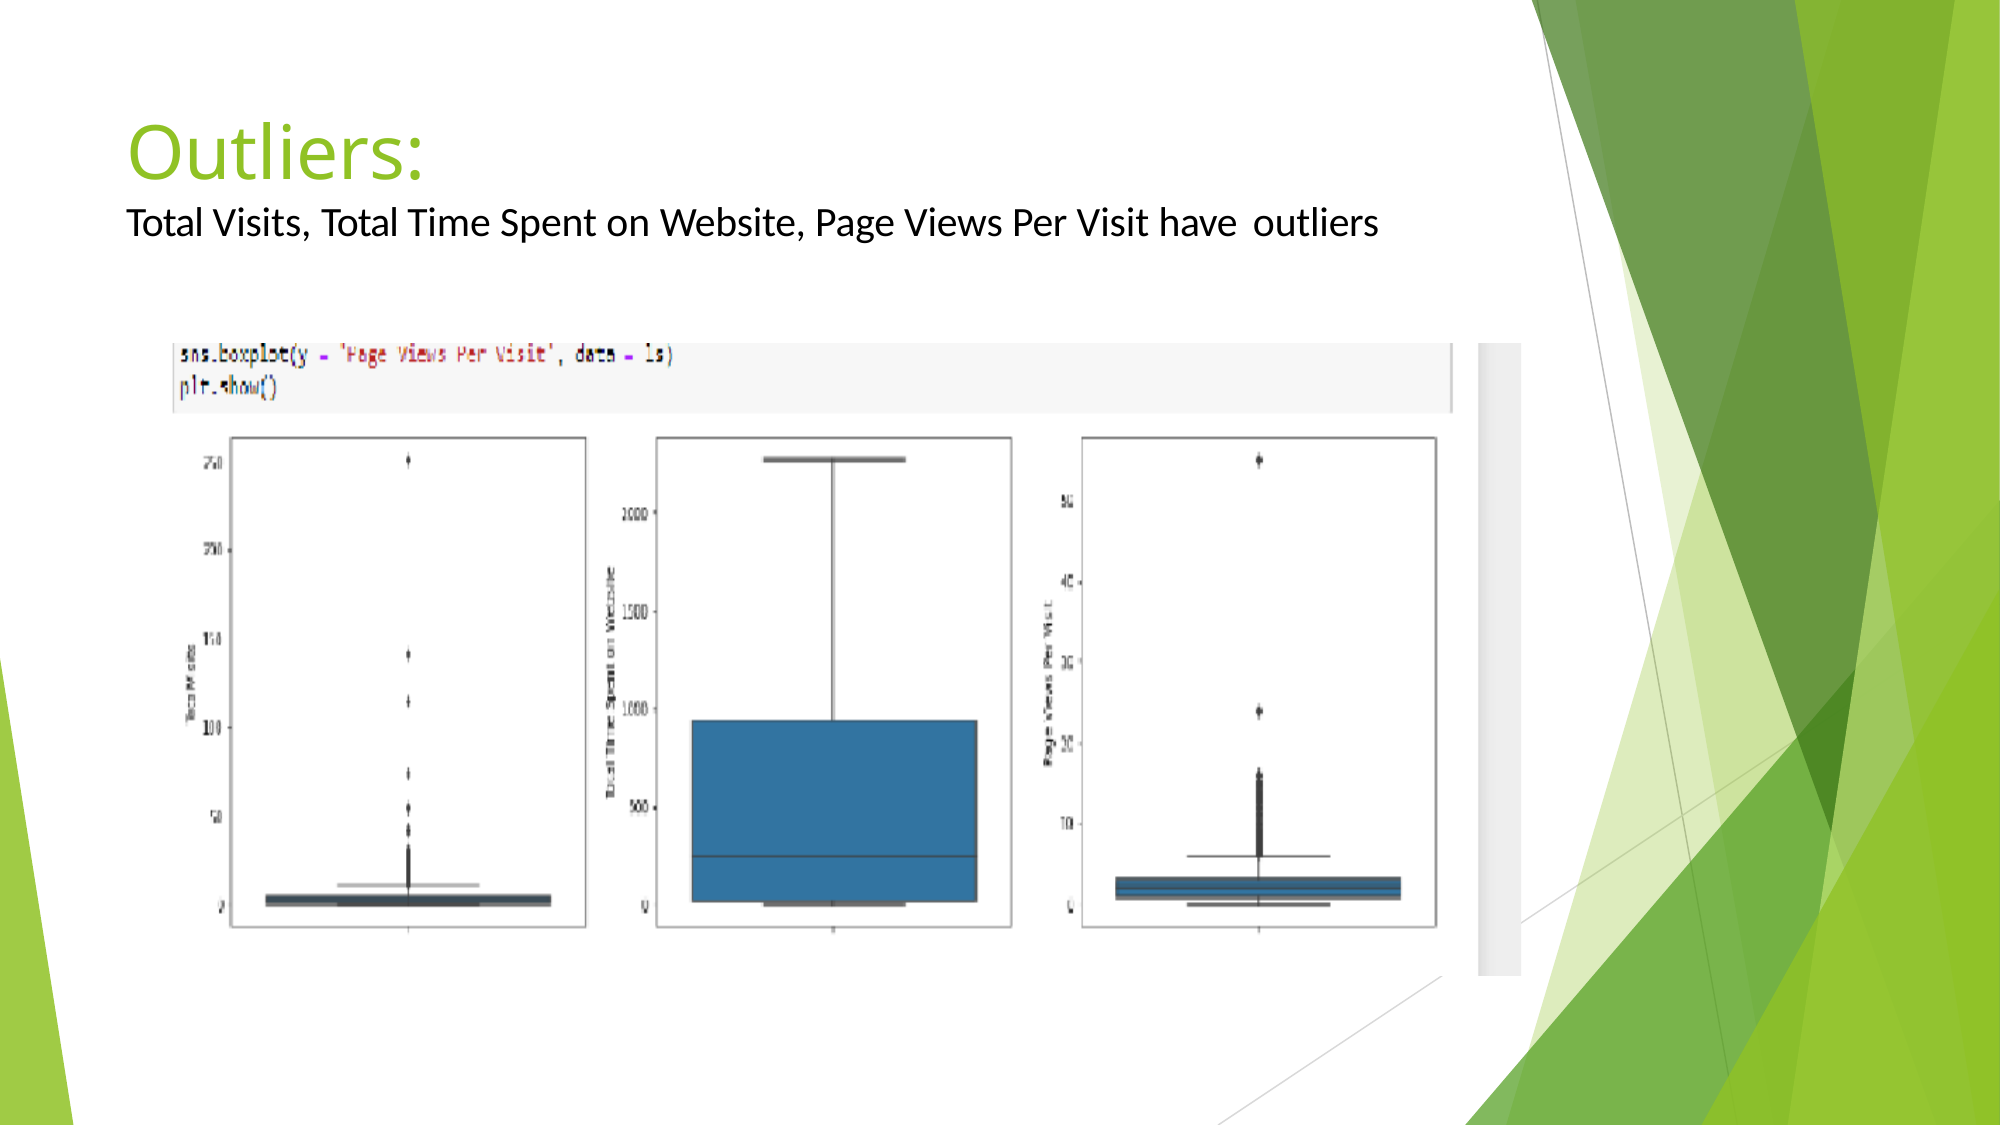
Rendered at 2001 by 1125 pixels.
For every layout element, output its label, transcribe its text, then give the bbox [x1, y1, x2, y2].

text_box [111, 343, 1522, 976]
title Outliers: Total Visits, Total Time Spent on Website, Page Views Per Visit have outliers [124, 103, 1397, 294]
